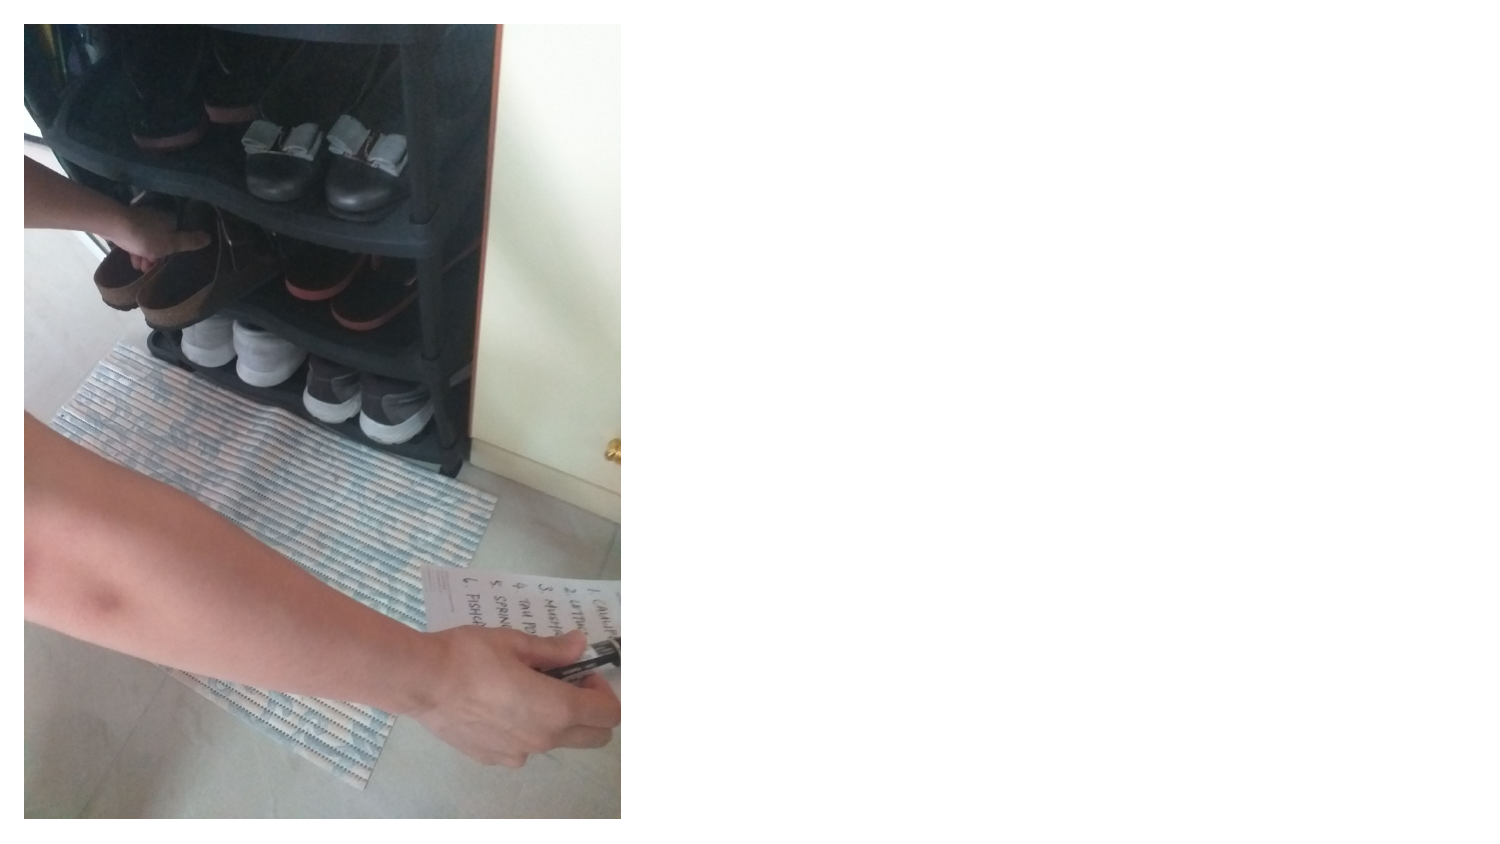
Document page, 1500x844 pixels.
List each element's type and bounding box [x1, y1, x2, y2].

picture [24, 24, 621, 819]
